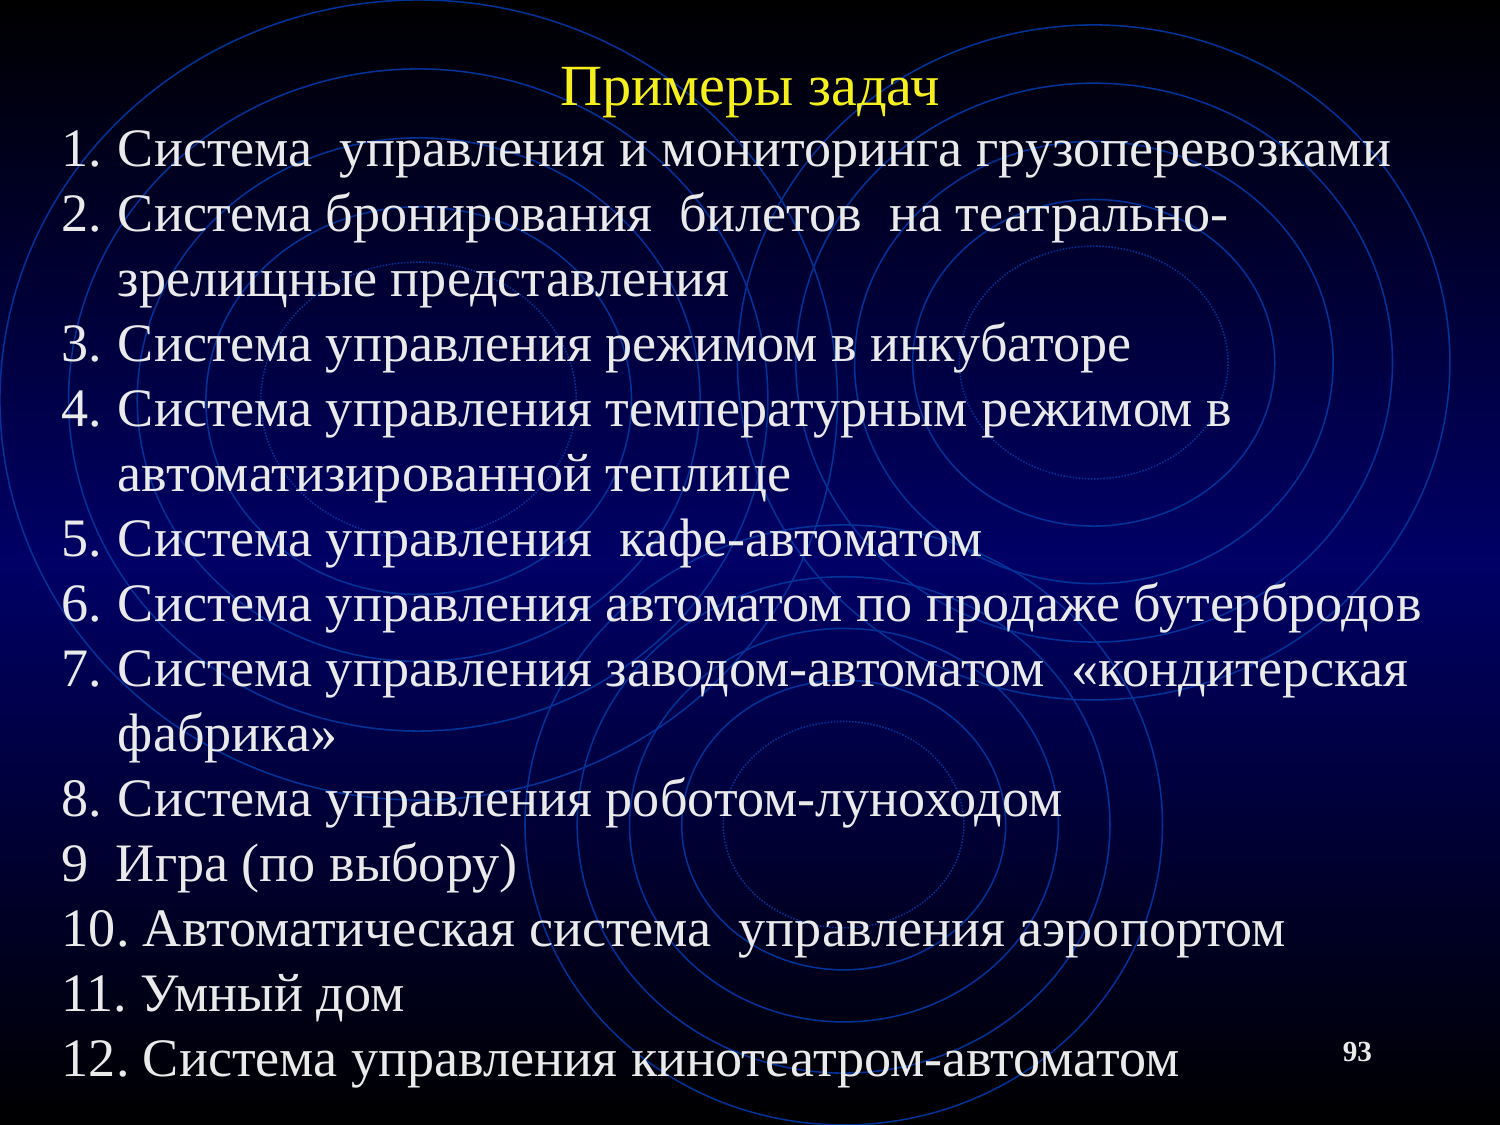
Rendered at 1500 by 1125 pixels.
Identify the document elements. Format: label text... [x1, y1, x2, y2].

text_box Система управления и мониторинга грузоперевозками Система бронирования билетов на театрально-зрелищные представления Система управления режимом в инкубаторе Система управления температурным режимом в автоматизированной теплице Система управления кафе-автоматом Система управления автоматом по продаже бутербродов Система управления заводом-автоматом «кондитерская фабрика» Система управления роботом-луноходом 9 Игра (по выбору) 10. Автоматическая система управления аэропортом 11. Умный дом 12. Система управления кинотеатром-автоматом [46, 105, 1500, 1095]
title Примеры задач [0, 34, 1500, 130]
slide_number 93 [1074, 1024, 1388, 1101]
